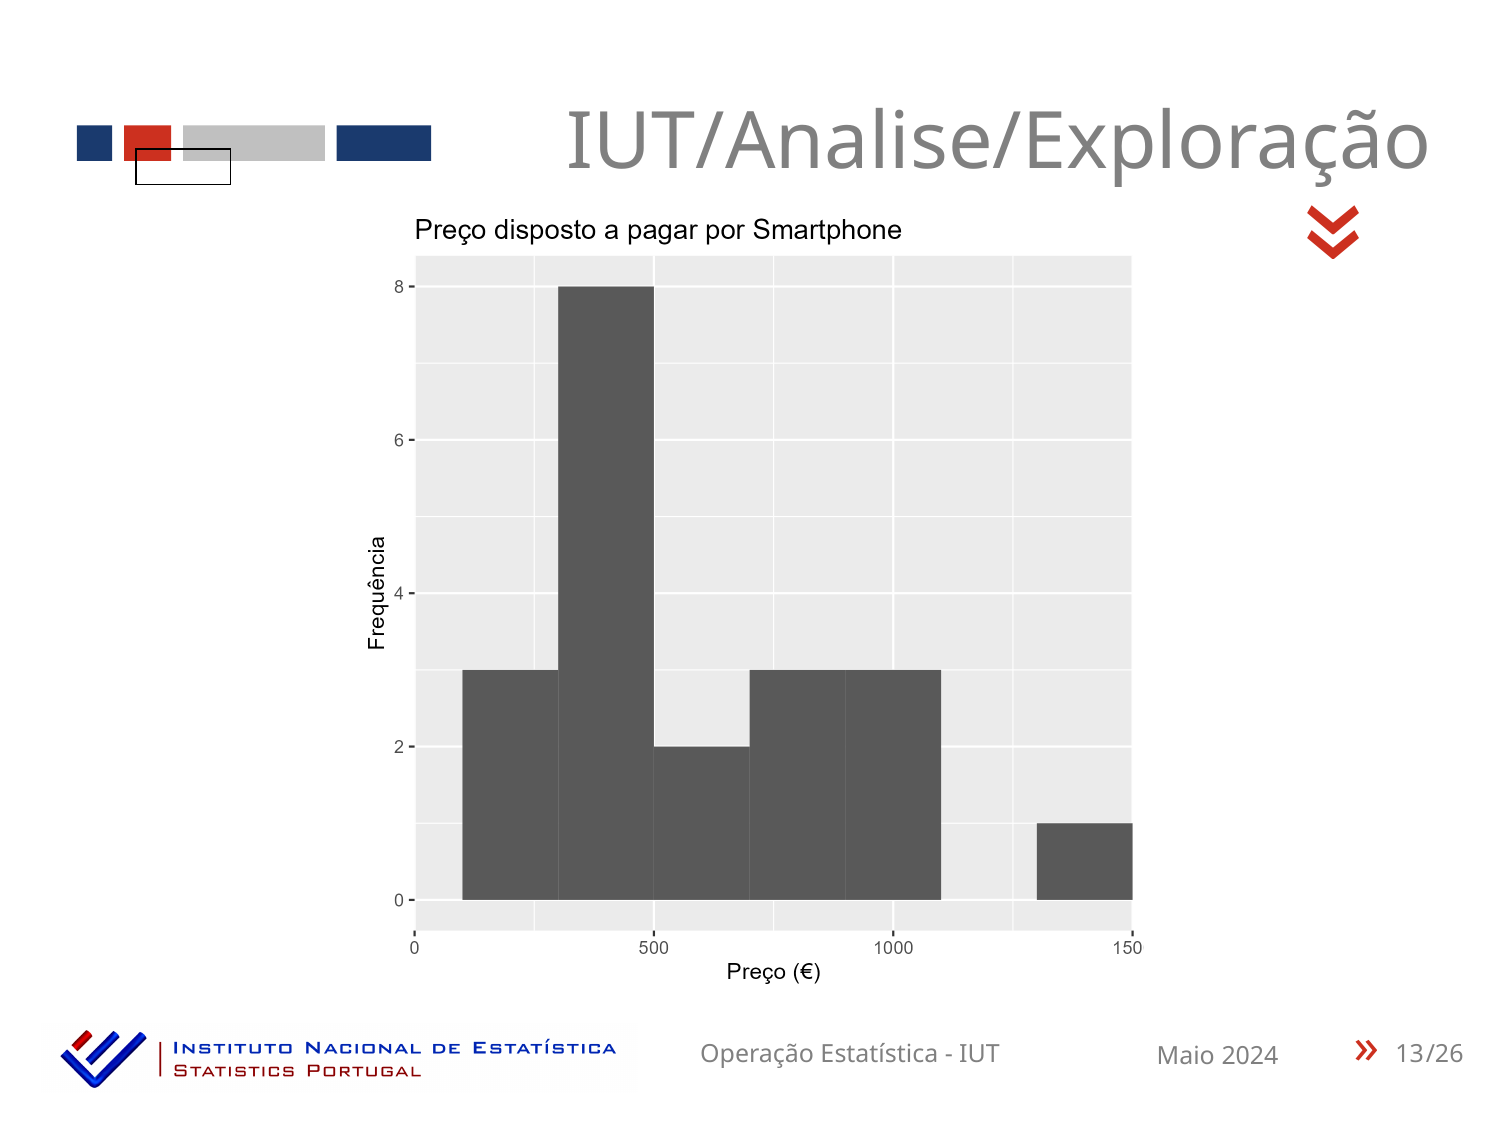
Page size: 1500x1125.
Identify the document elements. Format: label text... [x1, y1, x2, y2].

text_box 13 [1380, 1029, 1447, 1075]
picture [41, 1023, 638, 1093]
text_box « [1234, 207, 1400, 280]
text_box IUT/Analise/Exploração [454, 66, 1447, 207]
picture [356, 206, 1144, 995]
